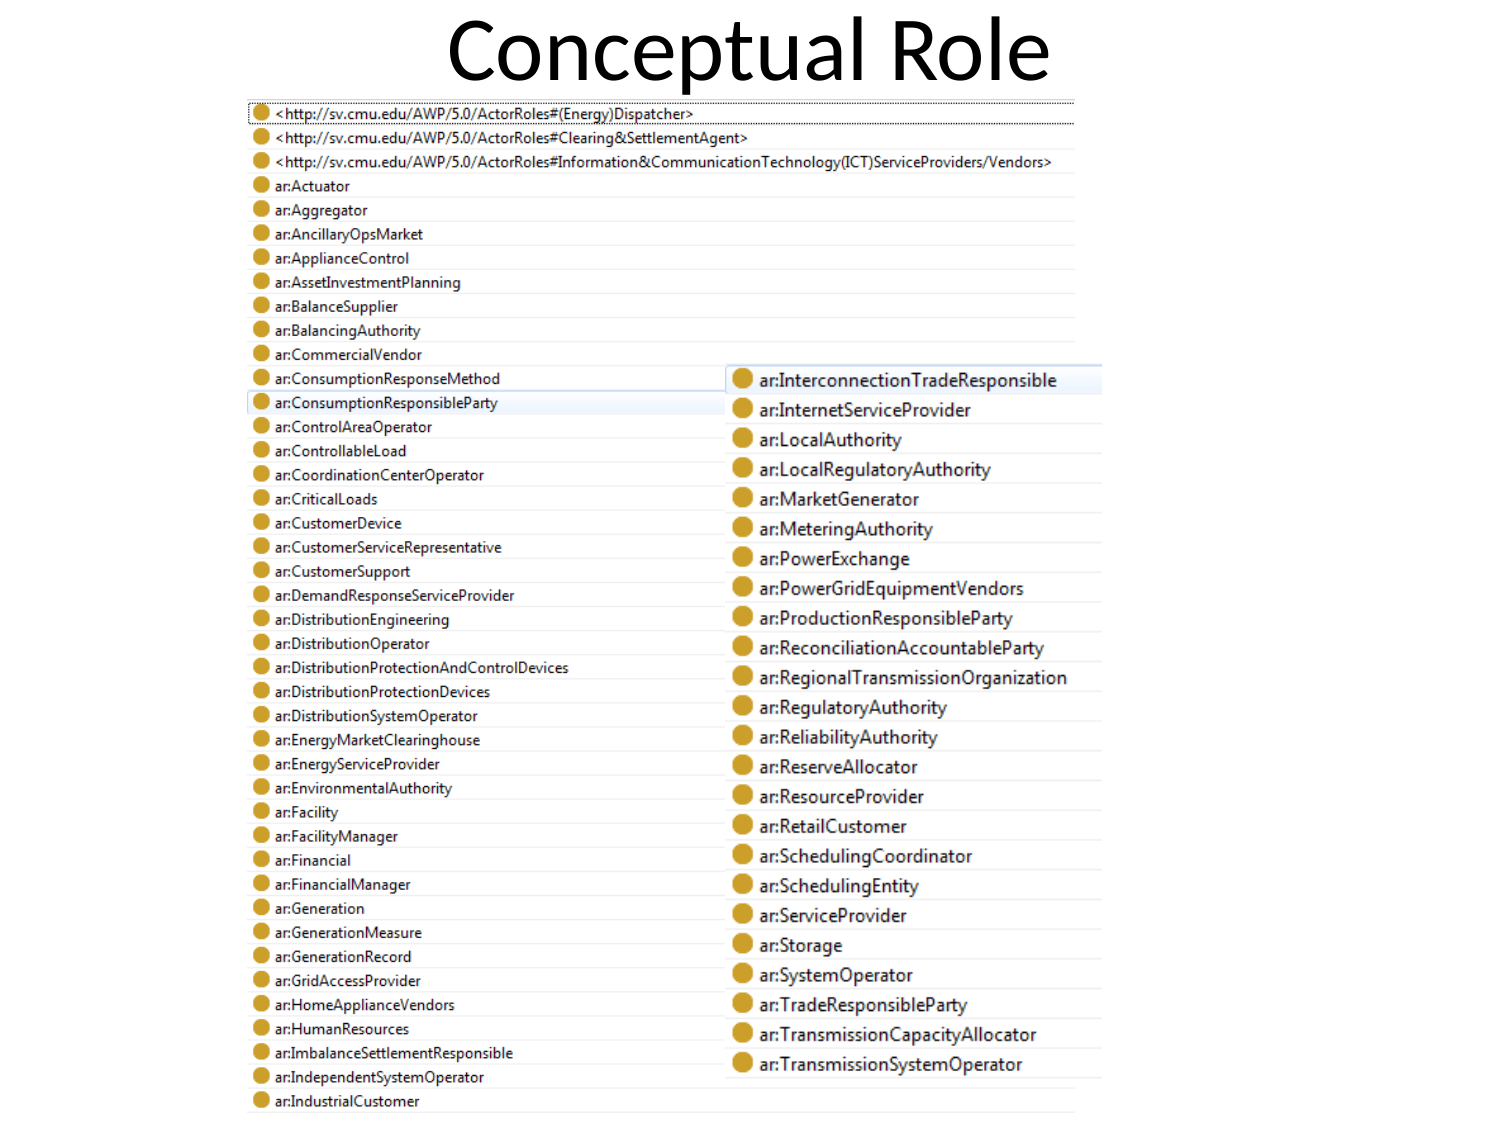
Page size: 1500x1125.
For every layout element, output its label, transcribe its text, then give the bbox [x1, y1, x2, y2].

picture [246, 99, 1102, 1113]
title Conceptual Role [75, 0, 1425, 138]
